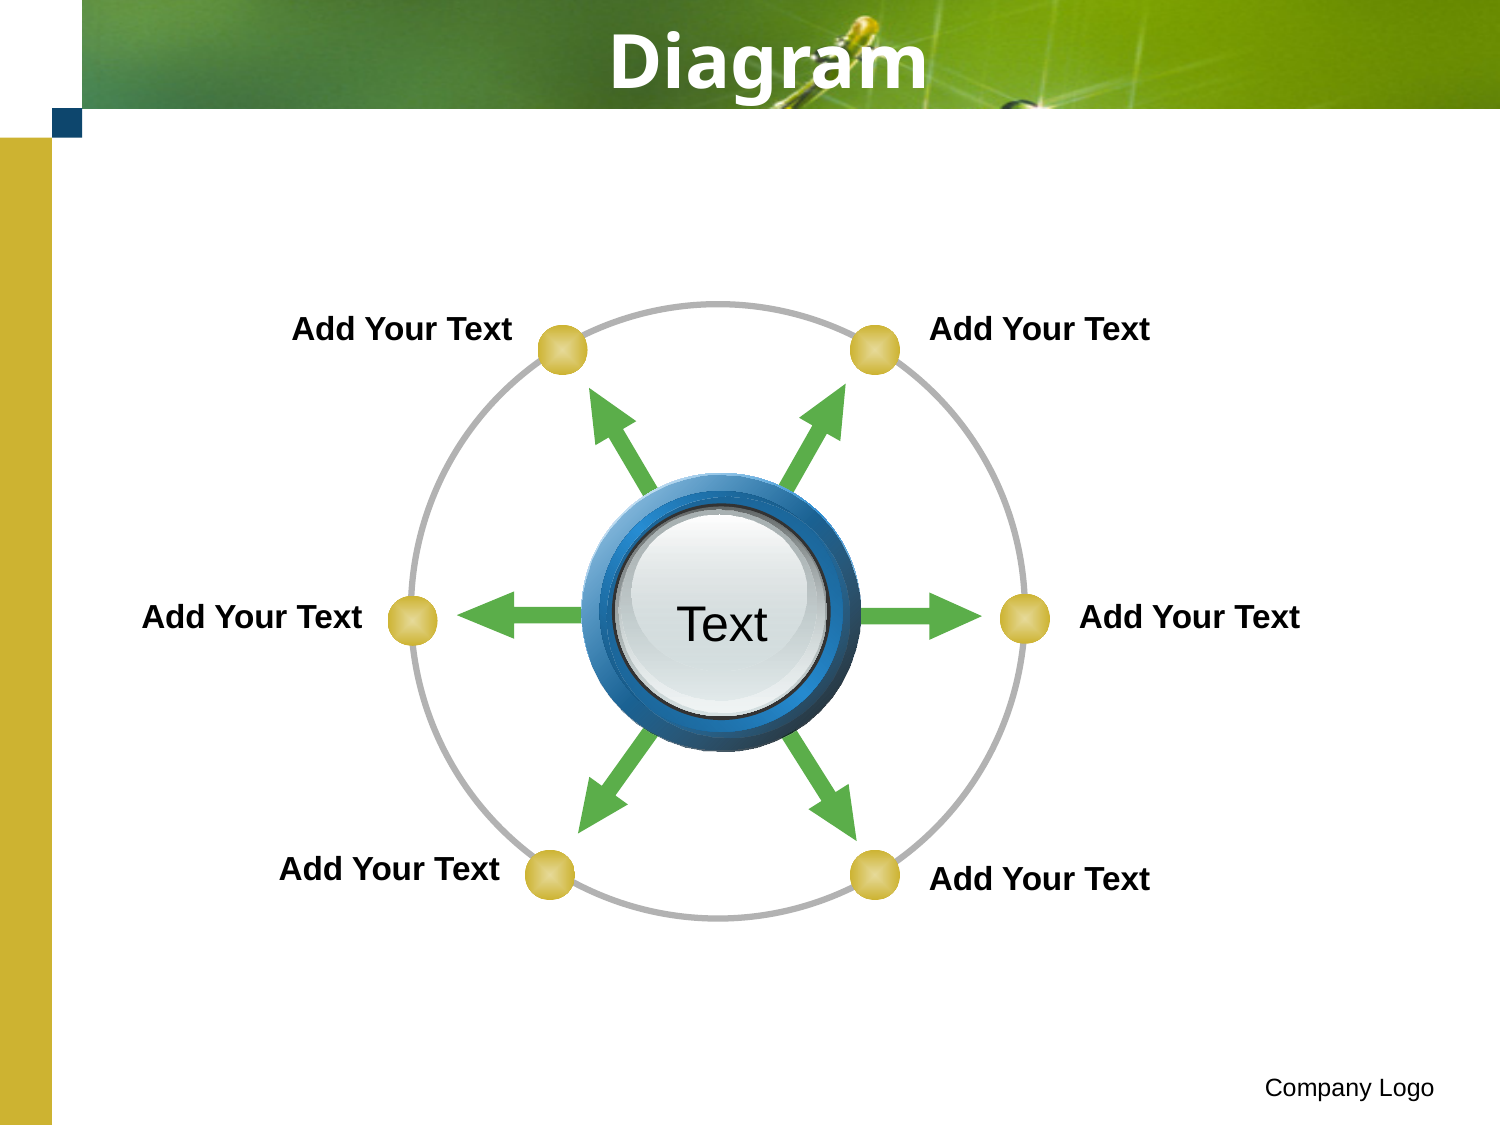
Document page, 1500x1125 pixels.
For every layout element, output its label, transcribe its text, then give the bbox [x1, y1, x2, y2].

picture [82, 0, 1500, 109]
title Diagram [87, 12, 1450, 105]
footer Company Logo [975, 1064, 1450, 1113]
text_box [122, 299, 1319, 919]
